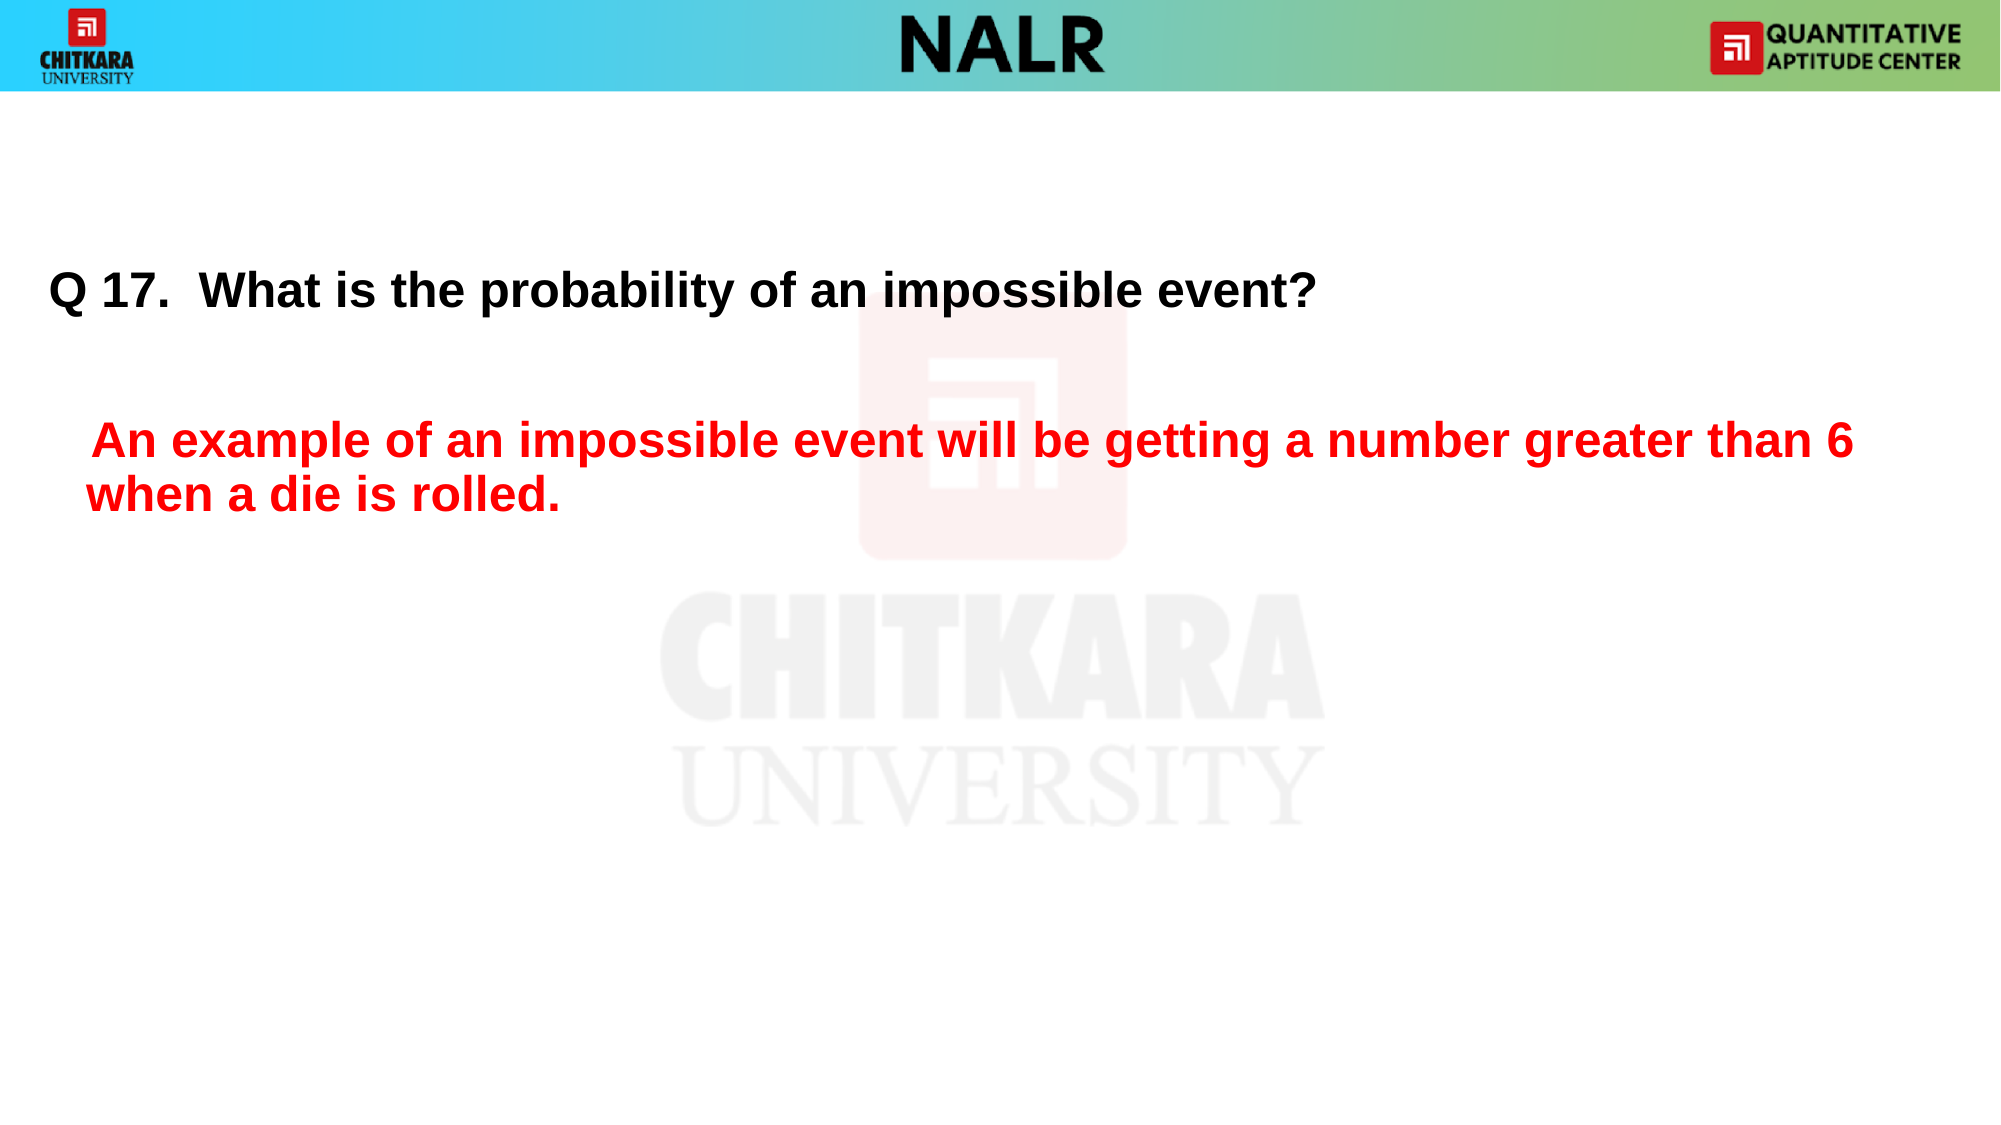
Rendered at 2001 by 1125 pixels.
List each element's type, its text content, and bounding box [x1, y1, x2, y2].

list Q 17. What is the probability of an impossible event? An example of an impossible event will be getting a number greater than 6 when a die is rolled. [33, 175, 1959, 1053]
picture [0, 0, 2001, 1125]
